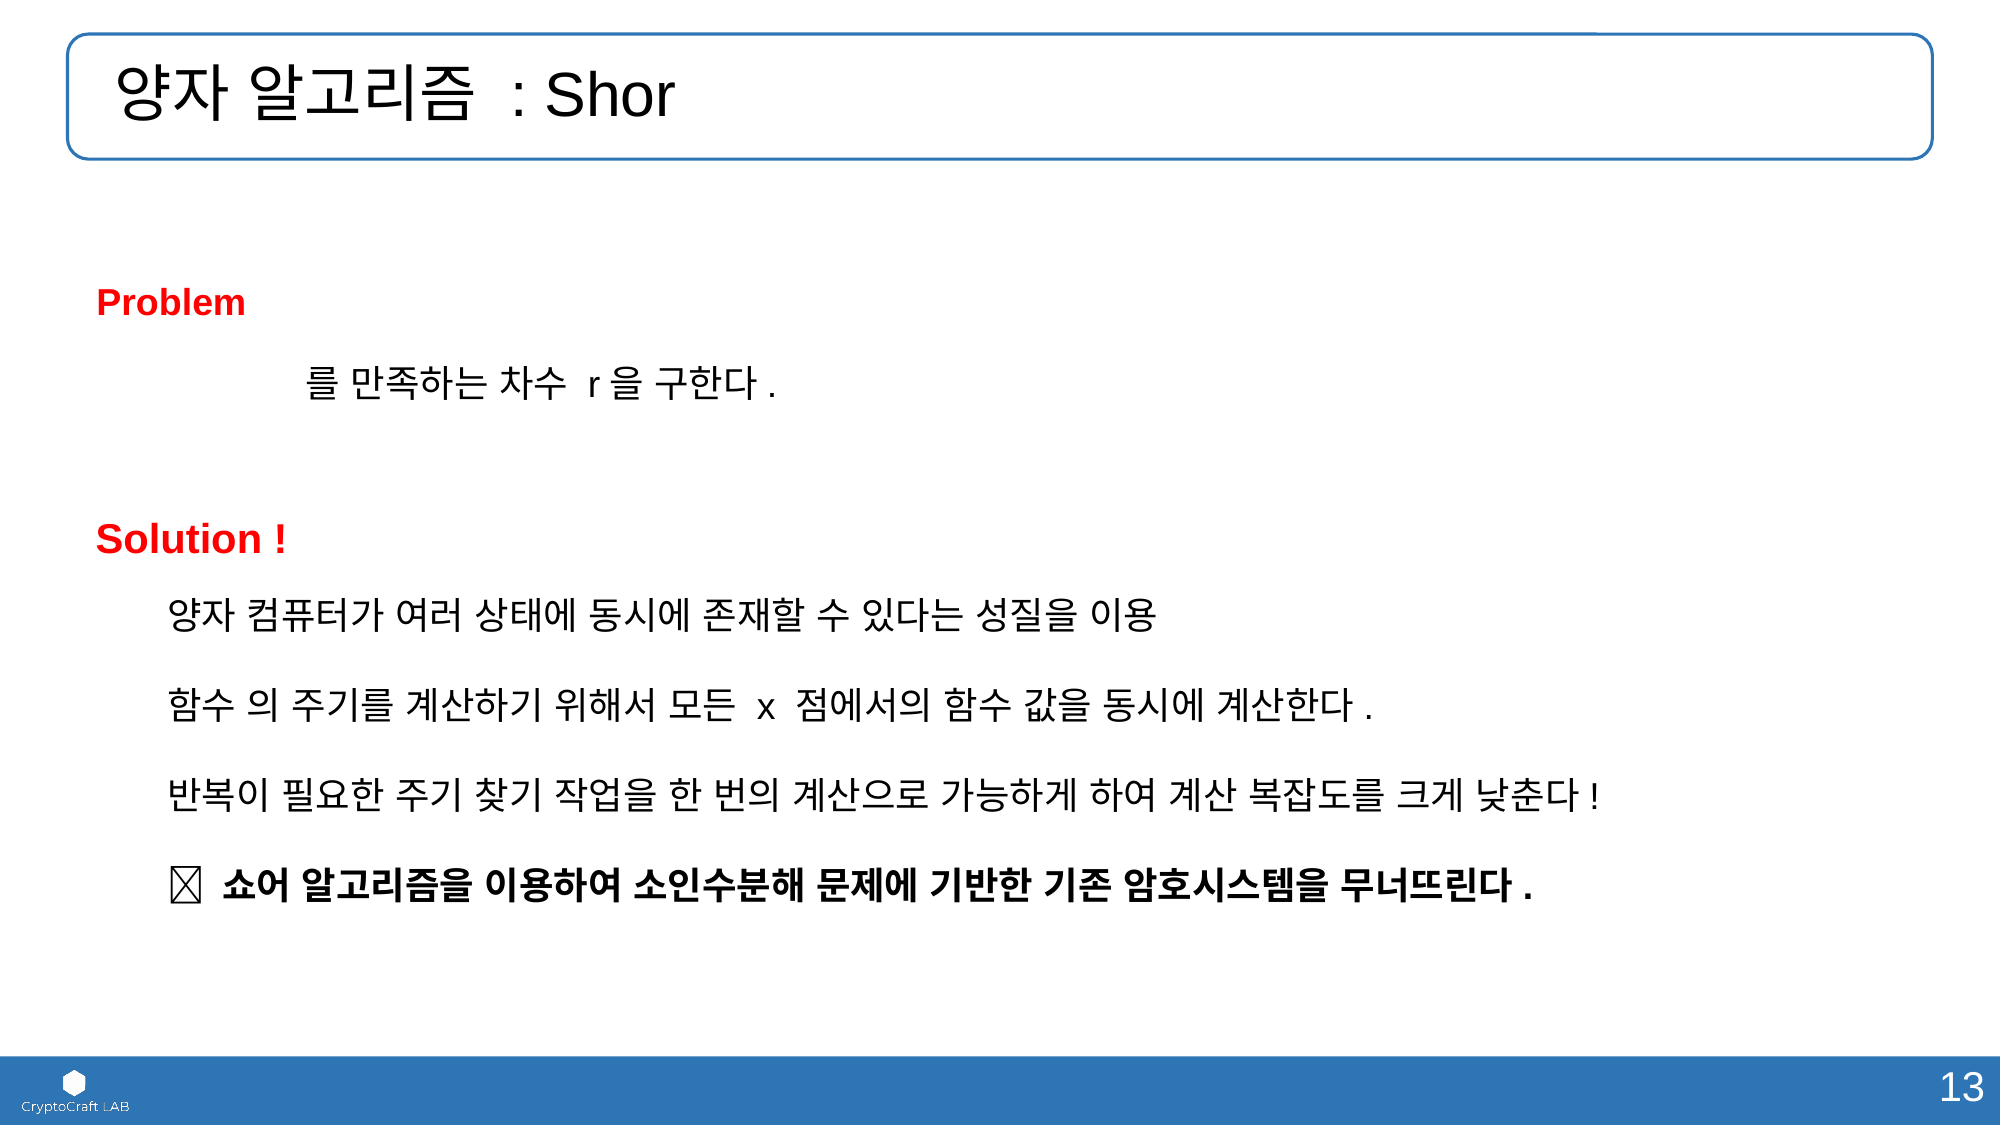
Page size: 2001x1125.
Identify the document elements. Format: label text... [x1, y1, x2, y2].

text_box Problem [81, 270, 262, 330]
picture [13, 1061, 138, 1123]
title 양자 알고리즘 : Shor [67, 34, 1933, 160]
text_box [80, 504, 1817, 918]
